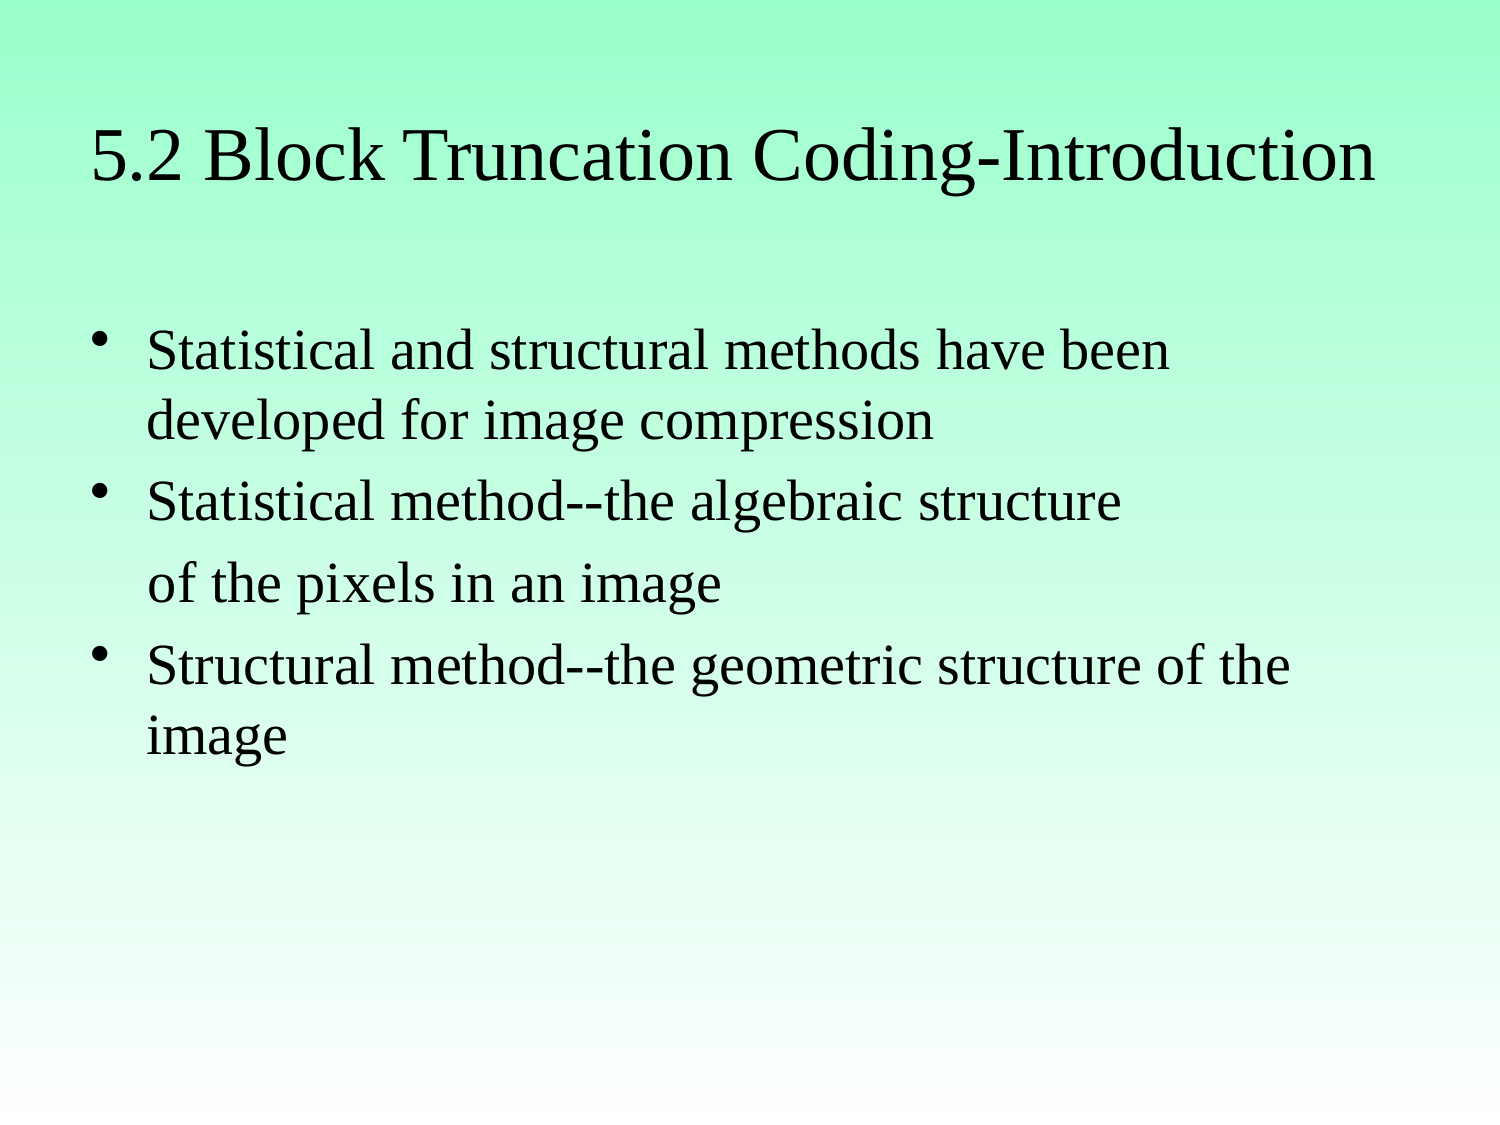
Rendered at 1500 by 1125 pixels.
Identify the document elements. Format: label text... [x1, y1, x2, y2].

title 5.2 Block Truncation Coding-Introduction [58, 56, 1409, 244]
list Statistical and structural methods have been developed for image compression Statistical method--the algebraic structure of the pixels in an image Structural method--the geometric structure of the image [75, 303, 1425, 787]
